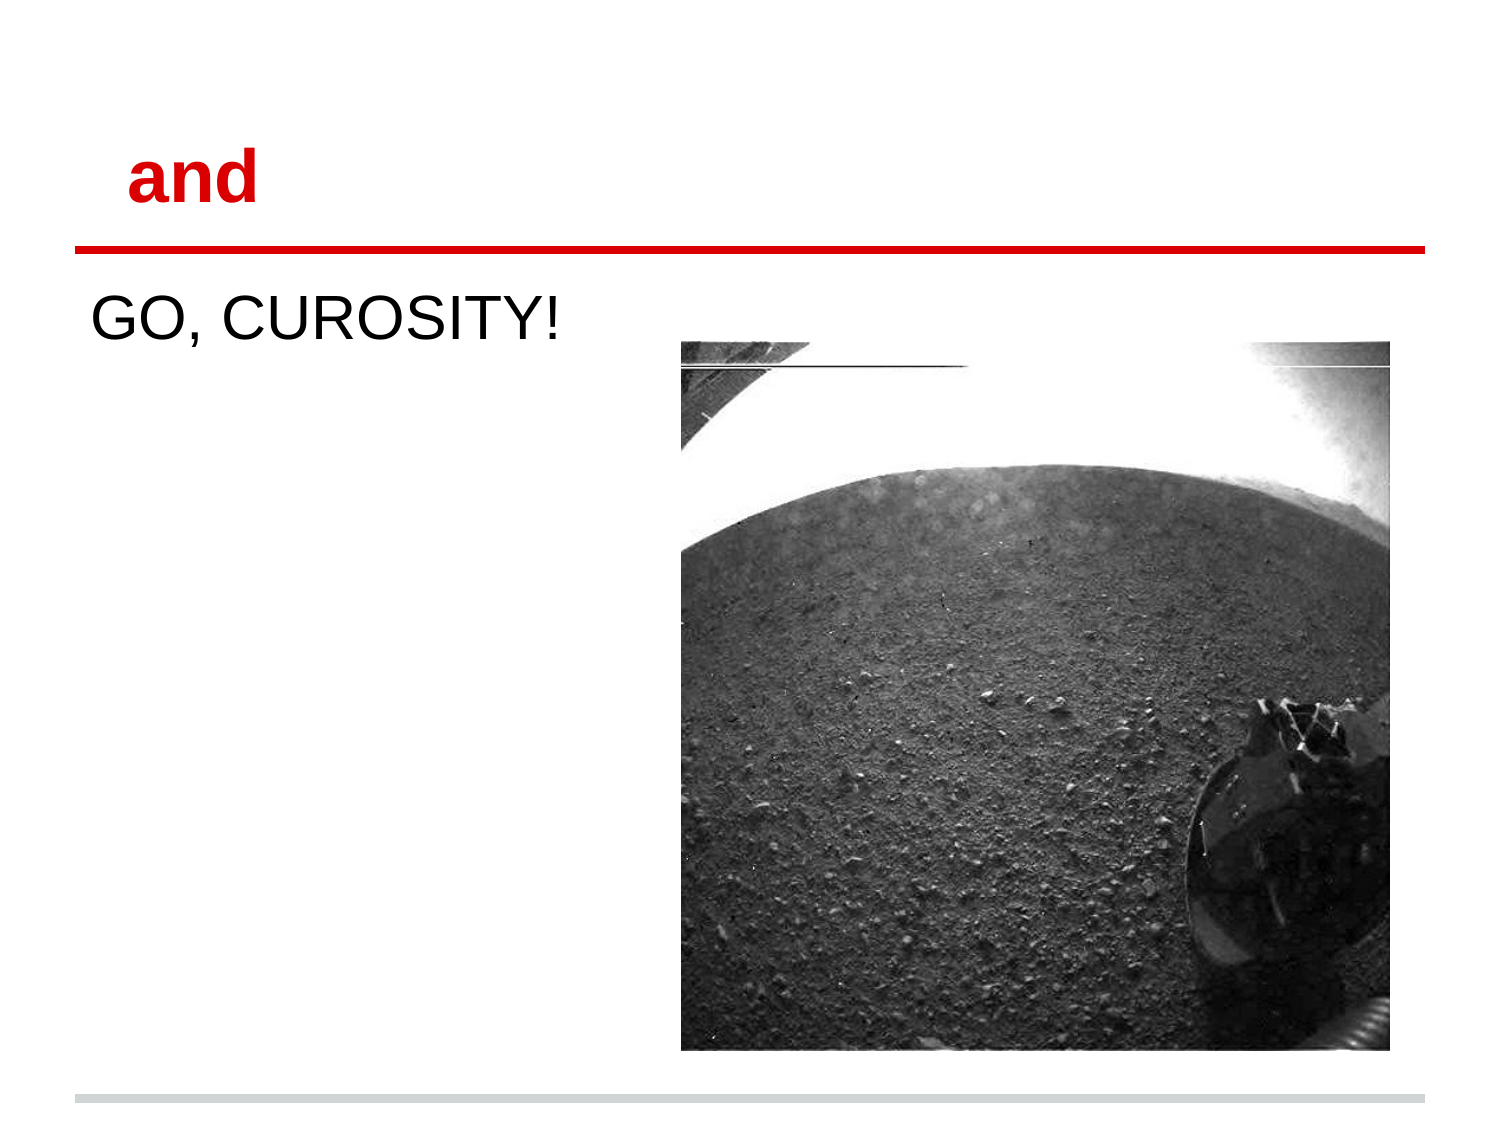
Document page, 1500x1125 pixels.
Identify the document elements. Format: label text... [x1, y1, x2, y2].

list GO, CUROSITY! [75, 262, 607, 449]
title and [75, 45, 1425, 233]
picture [680, 341, 1390, 1051]
